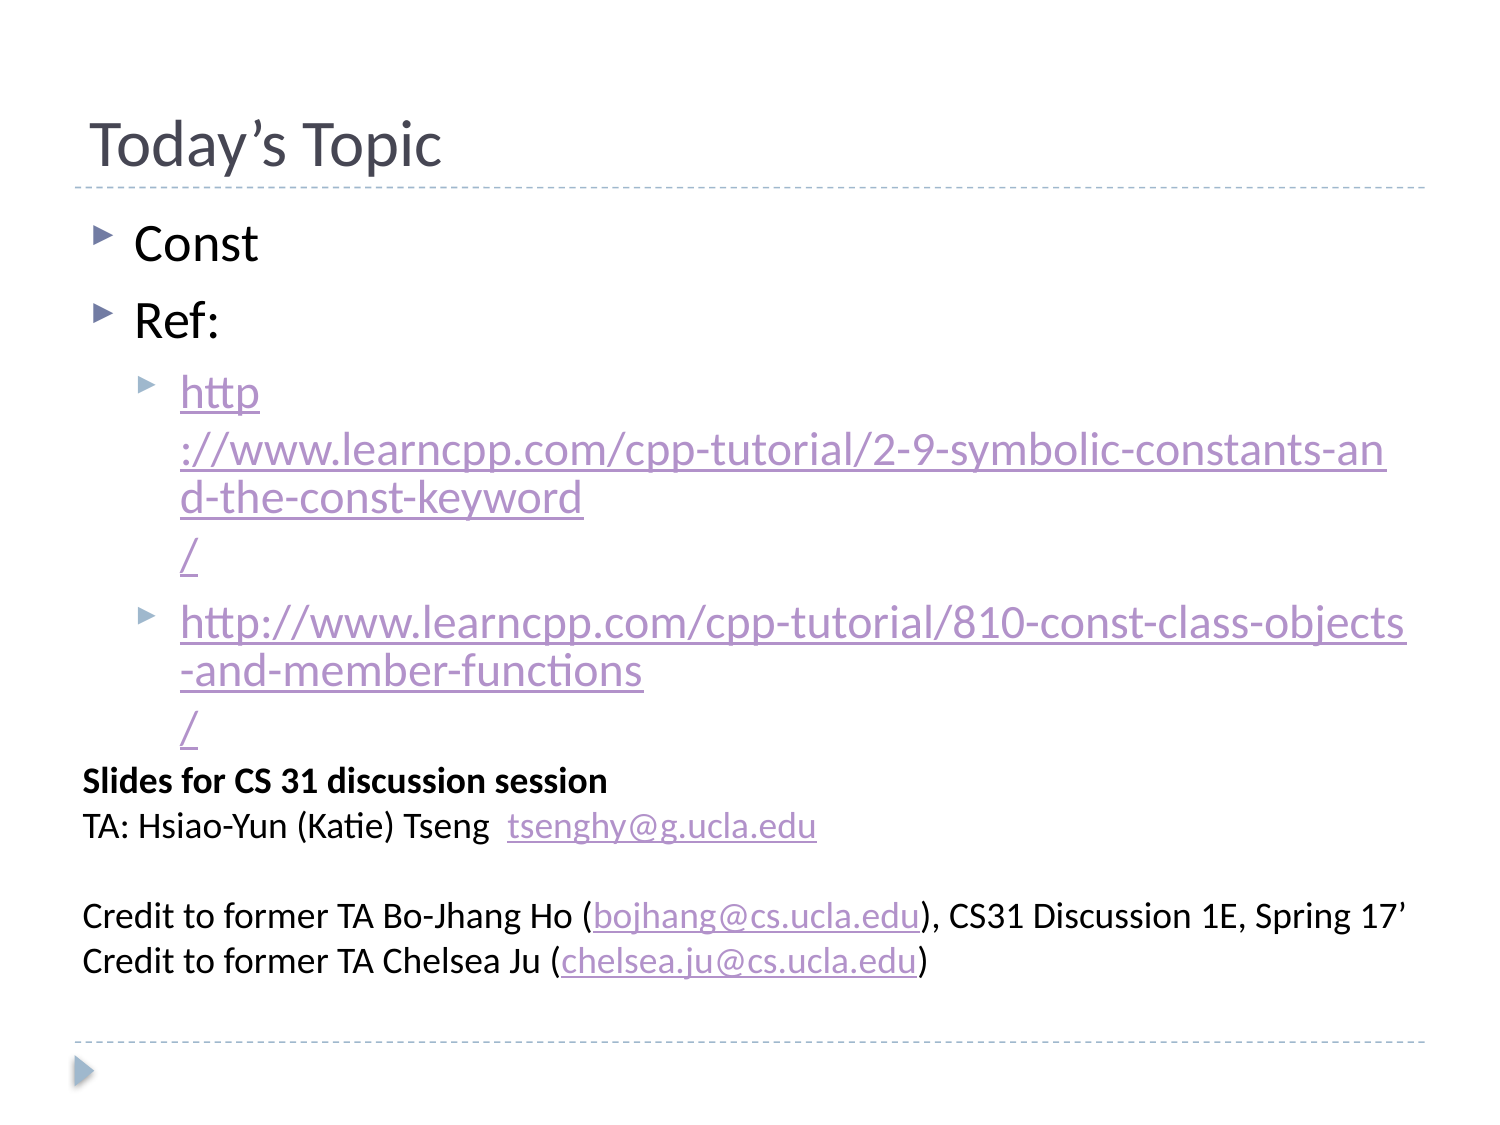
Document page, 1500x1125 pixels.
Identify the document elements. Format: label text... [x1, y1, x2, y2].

list Const Ref: http://www.learncpp.com/cpp-tutorial/2-9-symbolic-constants-and-the-const-keyword/ http://www.learncpp.com/cpp-tutorial/810-const-class-objects-and-member-functions/ [75, 200, 1425, 1010]
title Today’s Topic [75, 24, 1425, 188]
text_box Slides for CS 31 discussion session TA: Hsiao-Yun (Katie) Tseng tsenghy@g.ucla.edu Credit to former TA Bo-Jhang Ho (bojhang@cs.ucla.edu), CS31 Discussion 1E, Spring 17’ Credit to former TA Chelsea Ju (chelsea.ju@cs.ucla.edu) [67, 748, 1423, 988]
